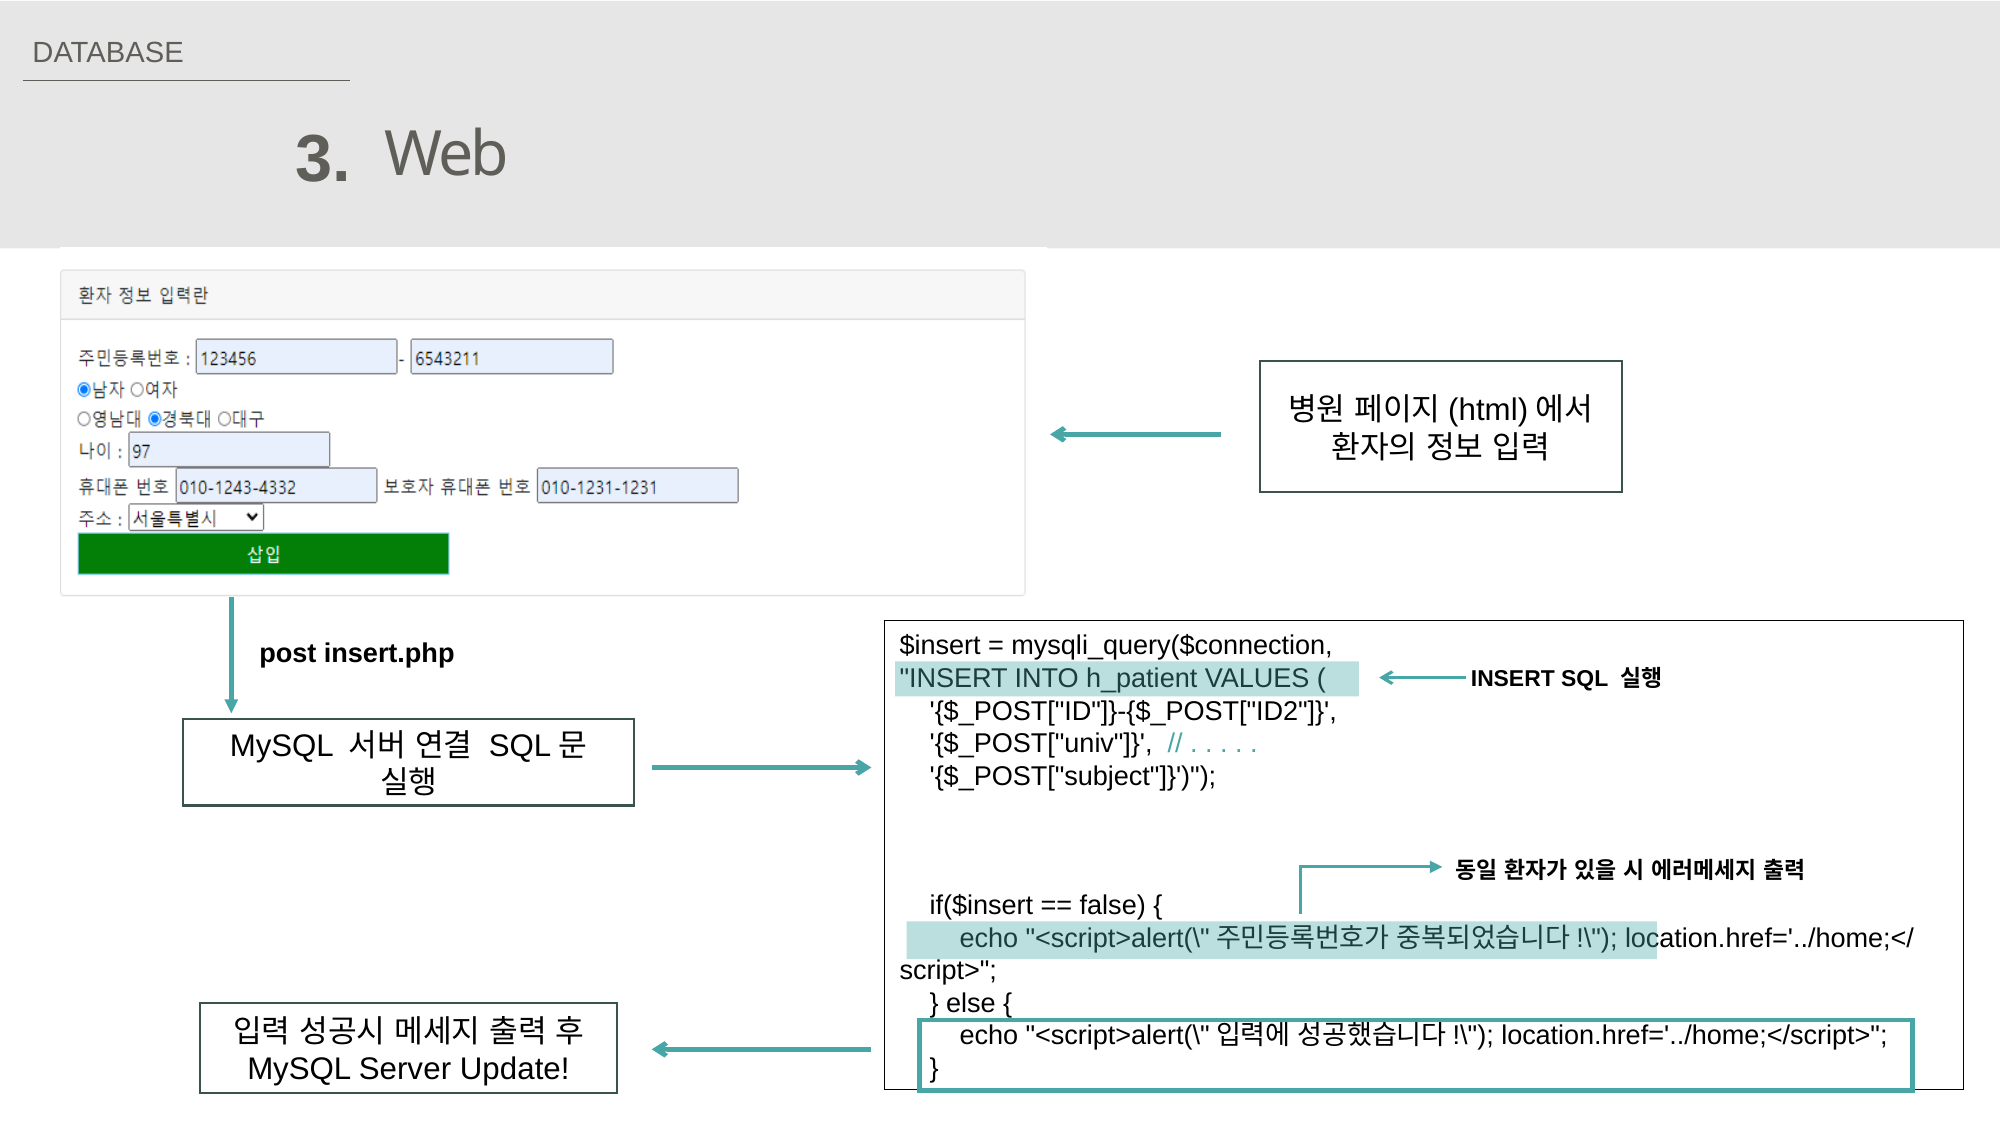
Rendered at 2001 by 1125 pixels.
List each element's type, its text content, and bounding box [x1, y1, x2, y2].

text_box post insert.php [244, 627, 526, 675]
text_box [894, 660, 1360, 697]
text_box 입력 성공시 메세지 출력 후 MySQL Server Update! [199, 1002, 618, 1094]
text_box [1563, 1064, 1986, 1108]
text_box [906, 920, 1347, 960]
text_box [1396, 920, 1658, 960]
text_box [919, 1019, 1914, 1092]
text_box [0, 0, 2000, 249]
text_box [280, 105, 523, 203]
text_box 동일 환자가 있을 시 에러메세지 출력 [1440, 847, 1913, 891]
text_box 병원 페이지(html)에서 환자의 정보 입력 [1259, 360, 1623, 493]
text_box MySQL 서버 연결 SQL문 실행 [182, 718, 635, 807]
picture [60, 247, 1047, 619]
text_box $insert = mysqli_query($connection, "INSERT INTO h_patient VALUES ( '{$_POST["ID"]}-{$_POST["ID2"]}', '{$_POST["univ"]}', // . . . . . '{$_POST["subject"]}')"); if($insert == false) { echo "<script>alert(\"주민등록번호가 중복되었습니다!\"); location.href='../home;</script>"; } else { echo "<script>alert(\"입력에 성공했습니다!\"); location.href='../home;</script>"; } [884, 620, 1964, 1090]
text_box INSERT SQL 실행 [1456, 656, 1715, 699]
text_box DATABASE [17, 25, 199, 76]
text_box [1347, 819, 1396, 962]
